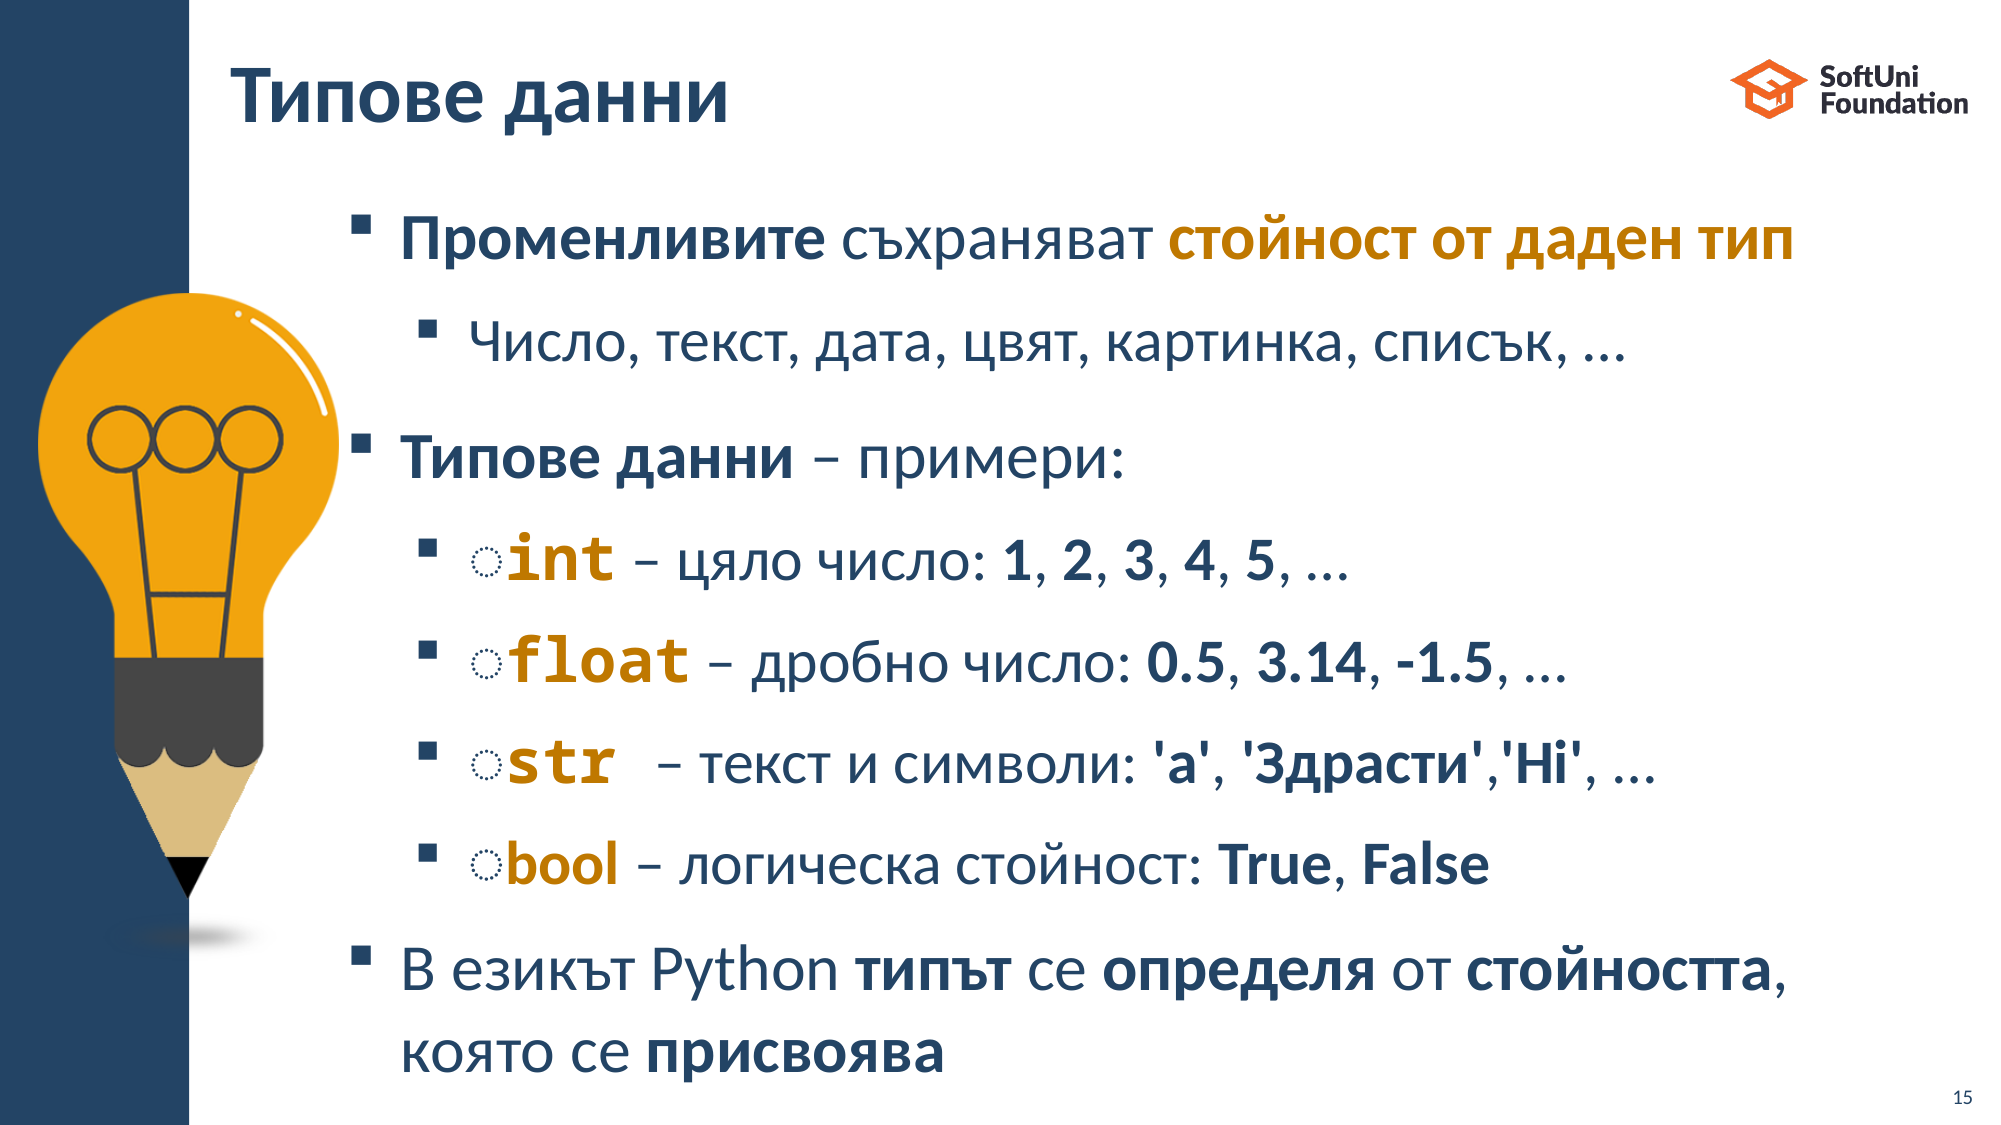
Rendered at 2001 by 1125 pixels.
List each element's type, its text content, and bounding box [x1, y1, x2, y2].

list Променливите съхраняват стойност от даден тип Число, текст, дата, цвят, картинка, списък, … Типове данни – примери: ͏int – цяло число: 1, 2, 3, 4, 5, … ͏float – дробно число: 0.5, 3.14, -1.5, … ͏str – текст и символи: 'a', 'Здрасти','Hi', … ͏bool – логическа стойност: True, False В езикът Python типът се определя от стойността, която се присвоява [328, 183, 1968, 1094]
title Типове данни [212, 16, 1717, 162]
picture [38, 293, 328, 961]
picture [1730, 59, 1968, 119]
slide_number 15 [1927, 1067, 1989, 1117]
